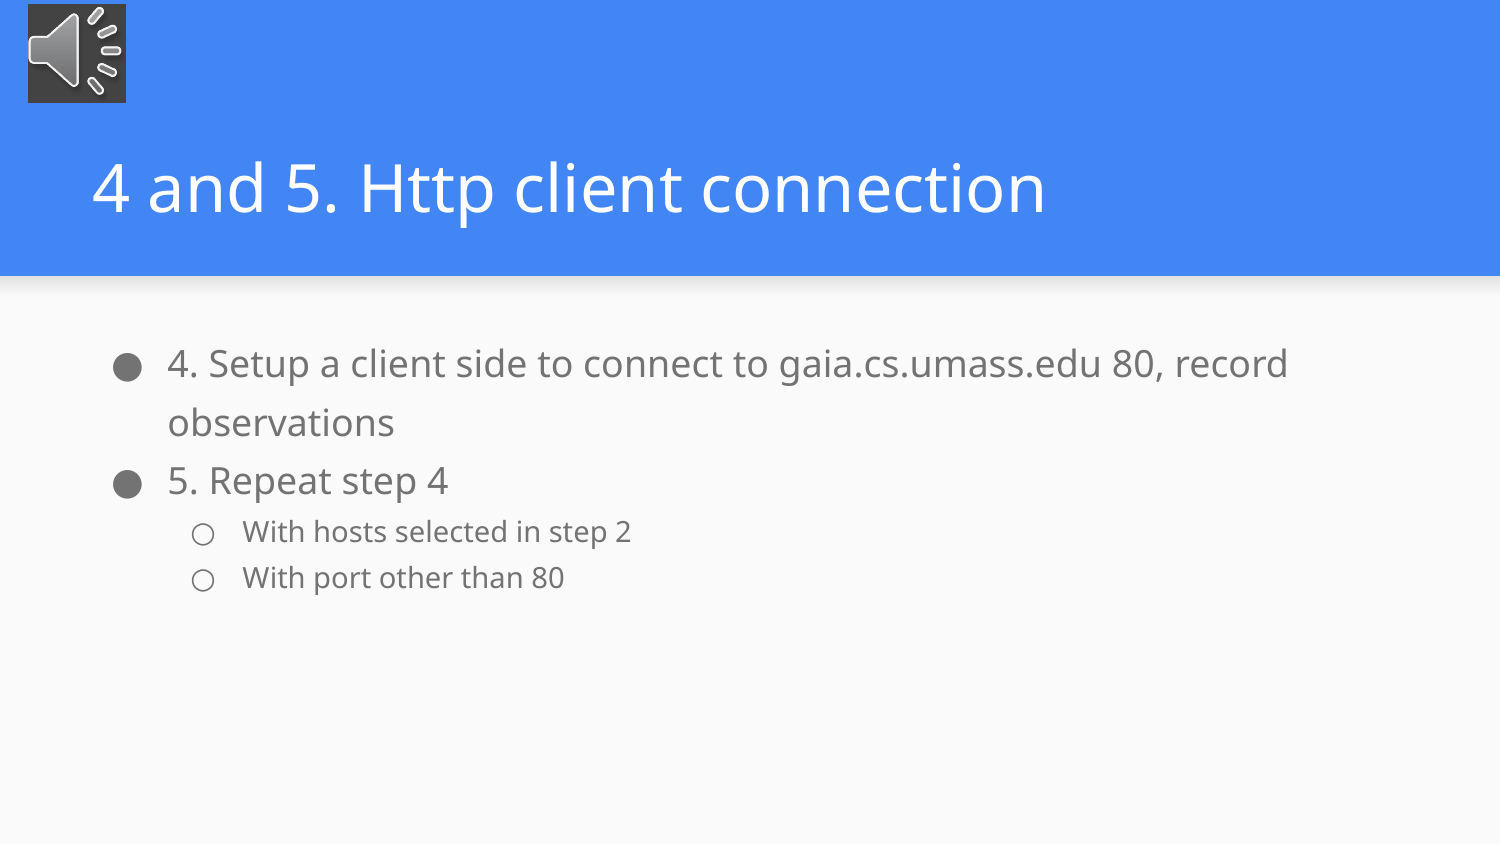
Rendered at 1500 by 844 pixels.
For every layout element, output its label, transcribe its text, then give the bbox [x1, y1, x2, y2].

picture [27, 3, 128, 104]
title 4 and 5. Http client connection [77, 121, 1427, 248]
list 4. Setup a client side to connect to gaia.cs.umass.edu 80, record observations 5. Repeat step 4 With hosts selected in step 2 With port other than 80 [77, 314, 1427, 760]
